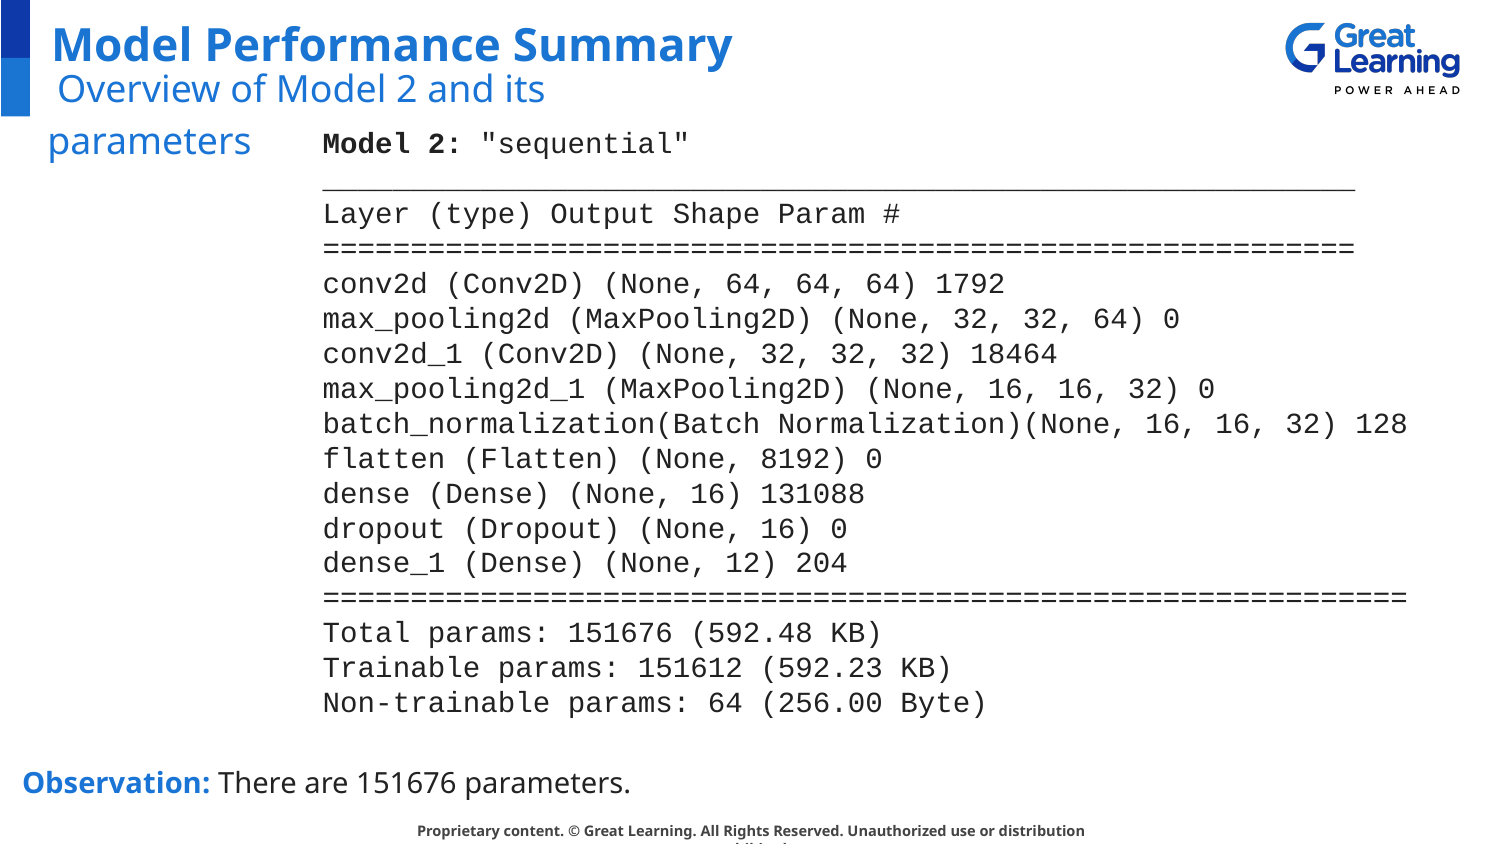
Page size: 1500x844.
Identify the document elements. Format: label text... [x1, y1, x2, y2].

title Model Performance Summary [36, 0, 1434, 71]
text_box Observation: There are 151676 parameters. [0, 743, 1487, 844]
picture [1258, 11, 1487, 106]
list Overview of Model 2 and its parameters [9, 43, 750, 100]
text_box Model 2: "sequential" ___________________________________________________________ Layer (type) Output Shape Param # =========================================================== conv2d (Conv2D) (None, 64, 64, 64) 1792 max_pooling2d (MaxPooling2D) (None, 32, 32, 64) 0 conv2d_1 (Conv2D) (None, 32, 32, 32) 18464 max_pooling2d_1 (MaxPooling2D) (None, 16, 16, 32) 0 batch_normalization(Batch Normalization)(None, 16, 16, 32) 128 flatten (Flatten) (None, 8192) 0 dense (Dense) (None, 16) 131088 dropout (Dropout) (None, 16) 0 dense_1 (Dense) (None, 12) 204 ==============================================================Total params: 151676 (592.48 KB) Trainable params: 151612 (592.23 KB) Non-trainable params: 64 (256.00 Byte) [307, 116, 1434, 726]
